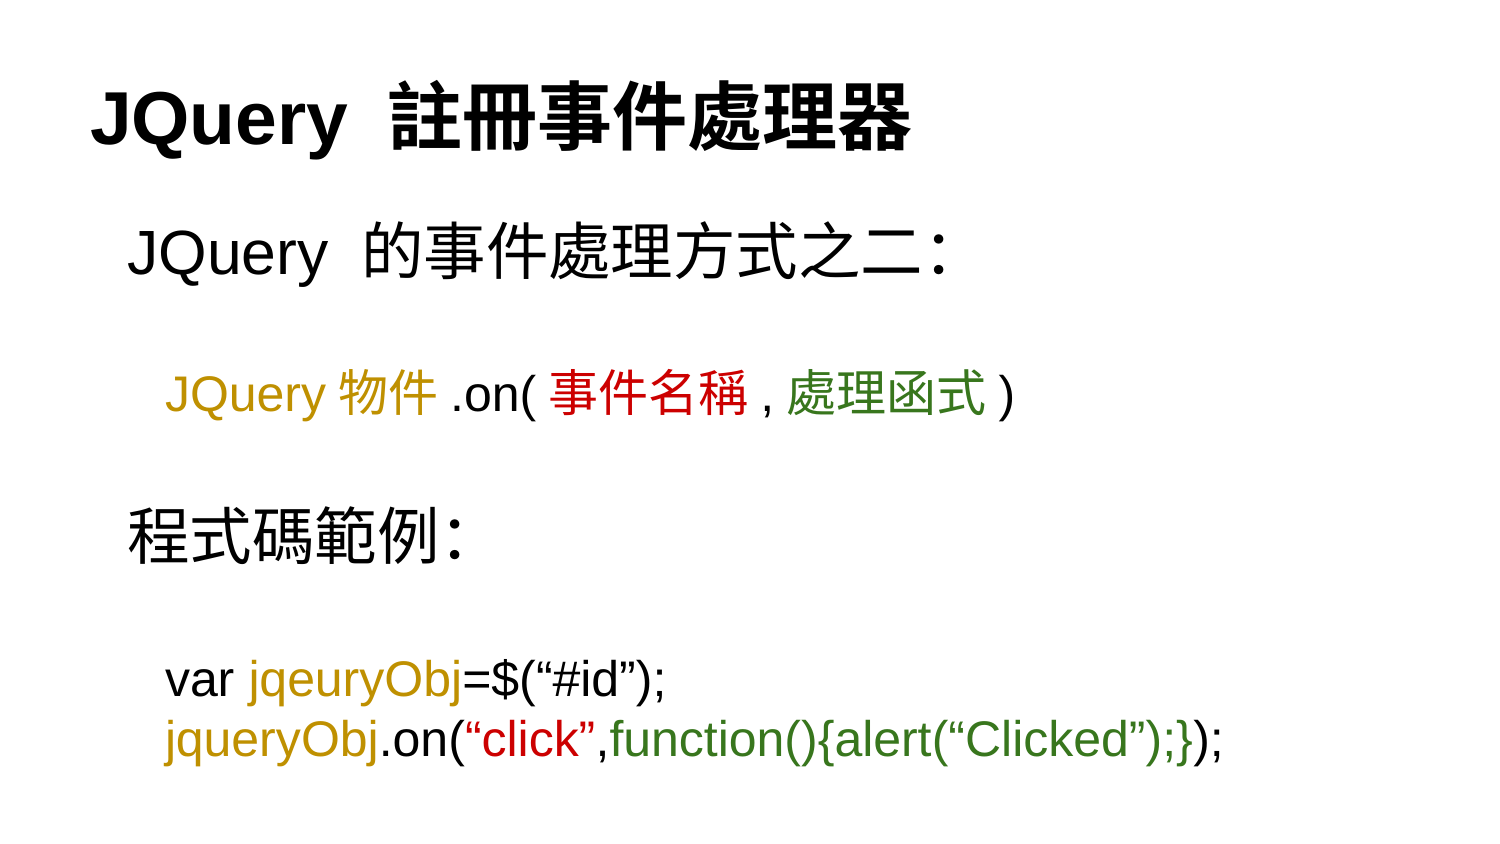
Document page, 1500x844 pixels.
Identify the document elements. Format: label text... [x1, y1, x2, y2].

list JQuery 的事件處理方式之二： JQuery物件.on(事件名稱,處理函式) 程式碼範例： var jqeuryObj=$(“#id”); jqueryObj.on(“click”,function(){alert(“Clicked”);}); [75, 196, 1425, 808]
title JQuery 註冊事件處理器 [75, 33, 1425, 175]
